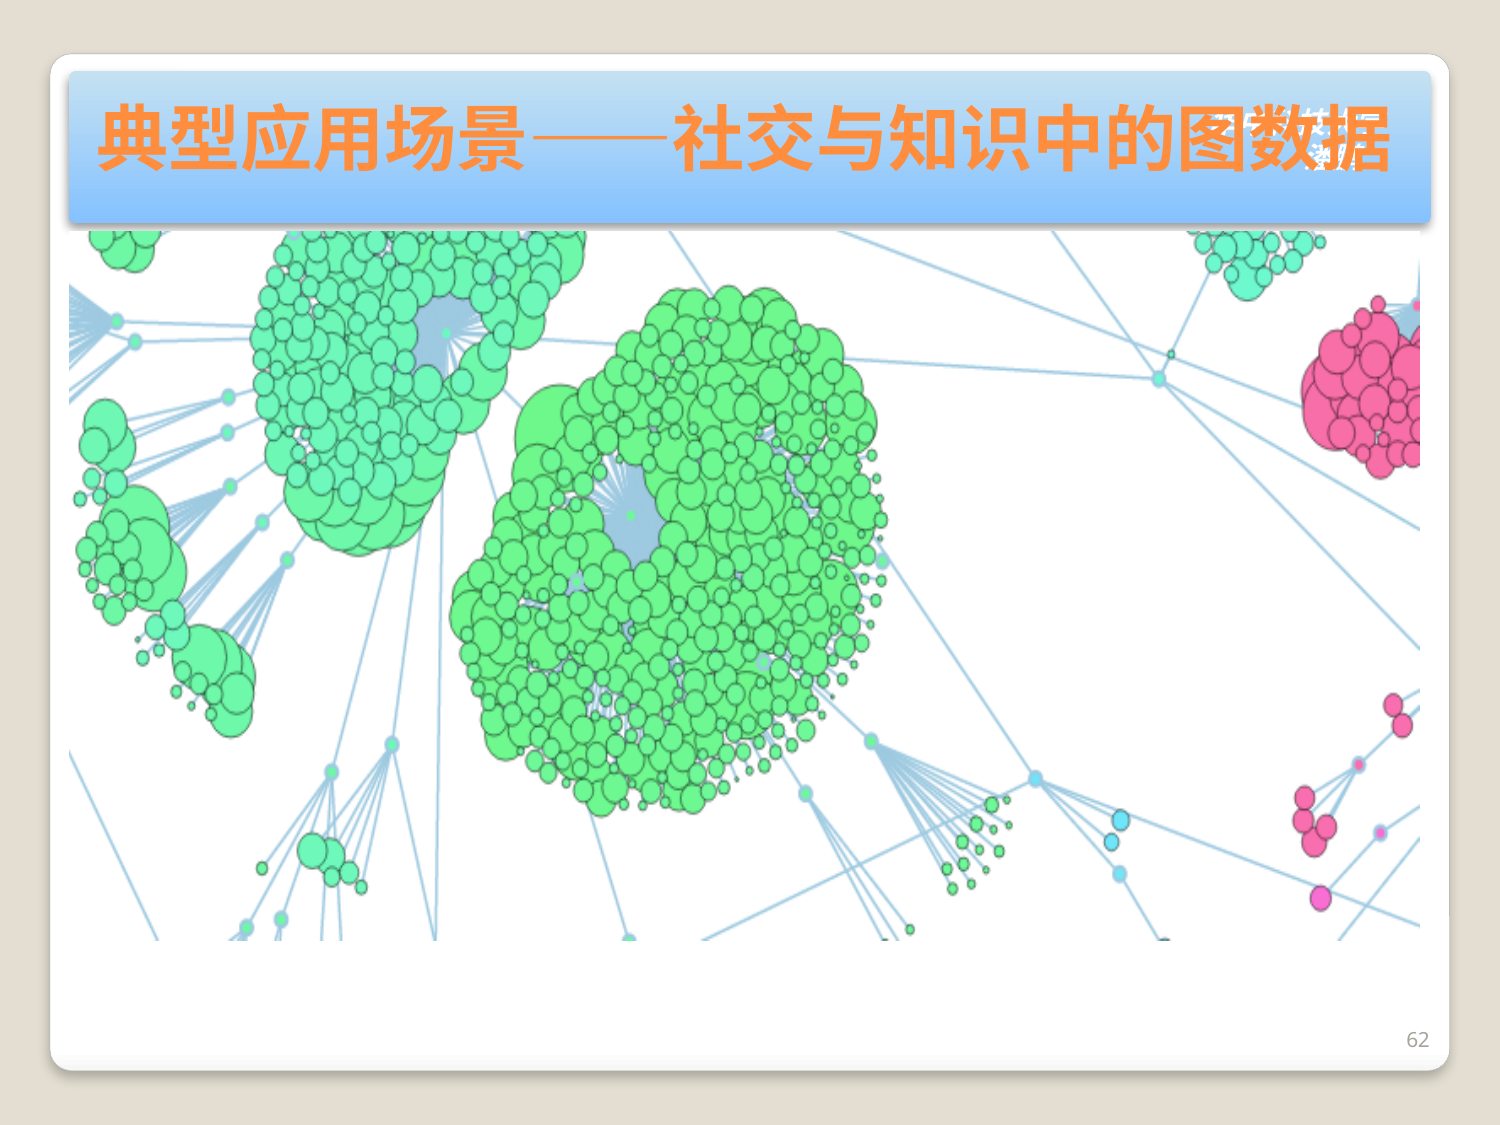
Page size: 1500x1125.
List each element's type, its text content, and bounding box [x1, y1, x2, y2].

title 典型应用场景——社交与知识中的图数据 [82, 82, 1425, 188]
slide_number 62 [1369, 1002, 1445, 1063]
picture [69, 231, 1421, 941]
